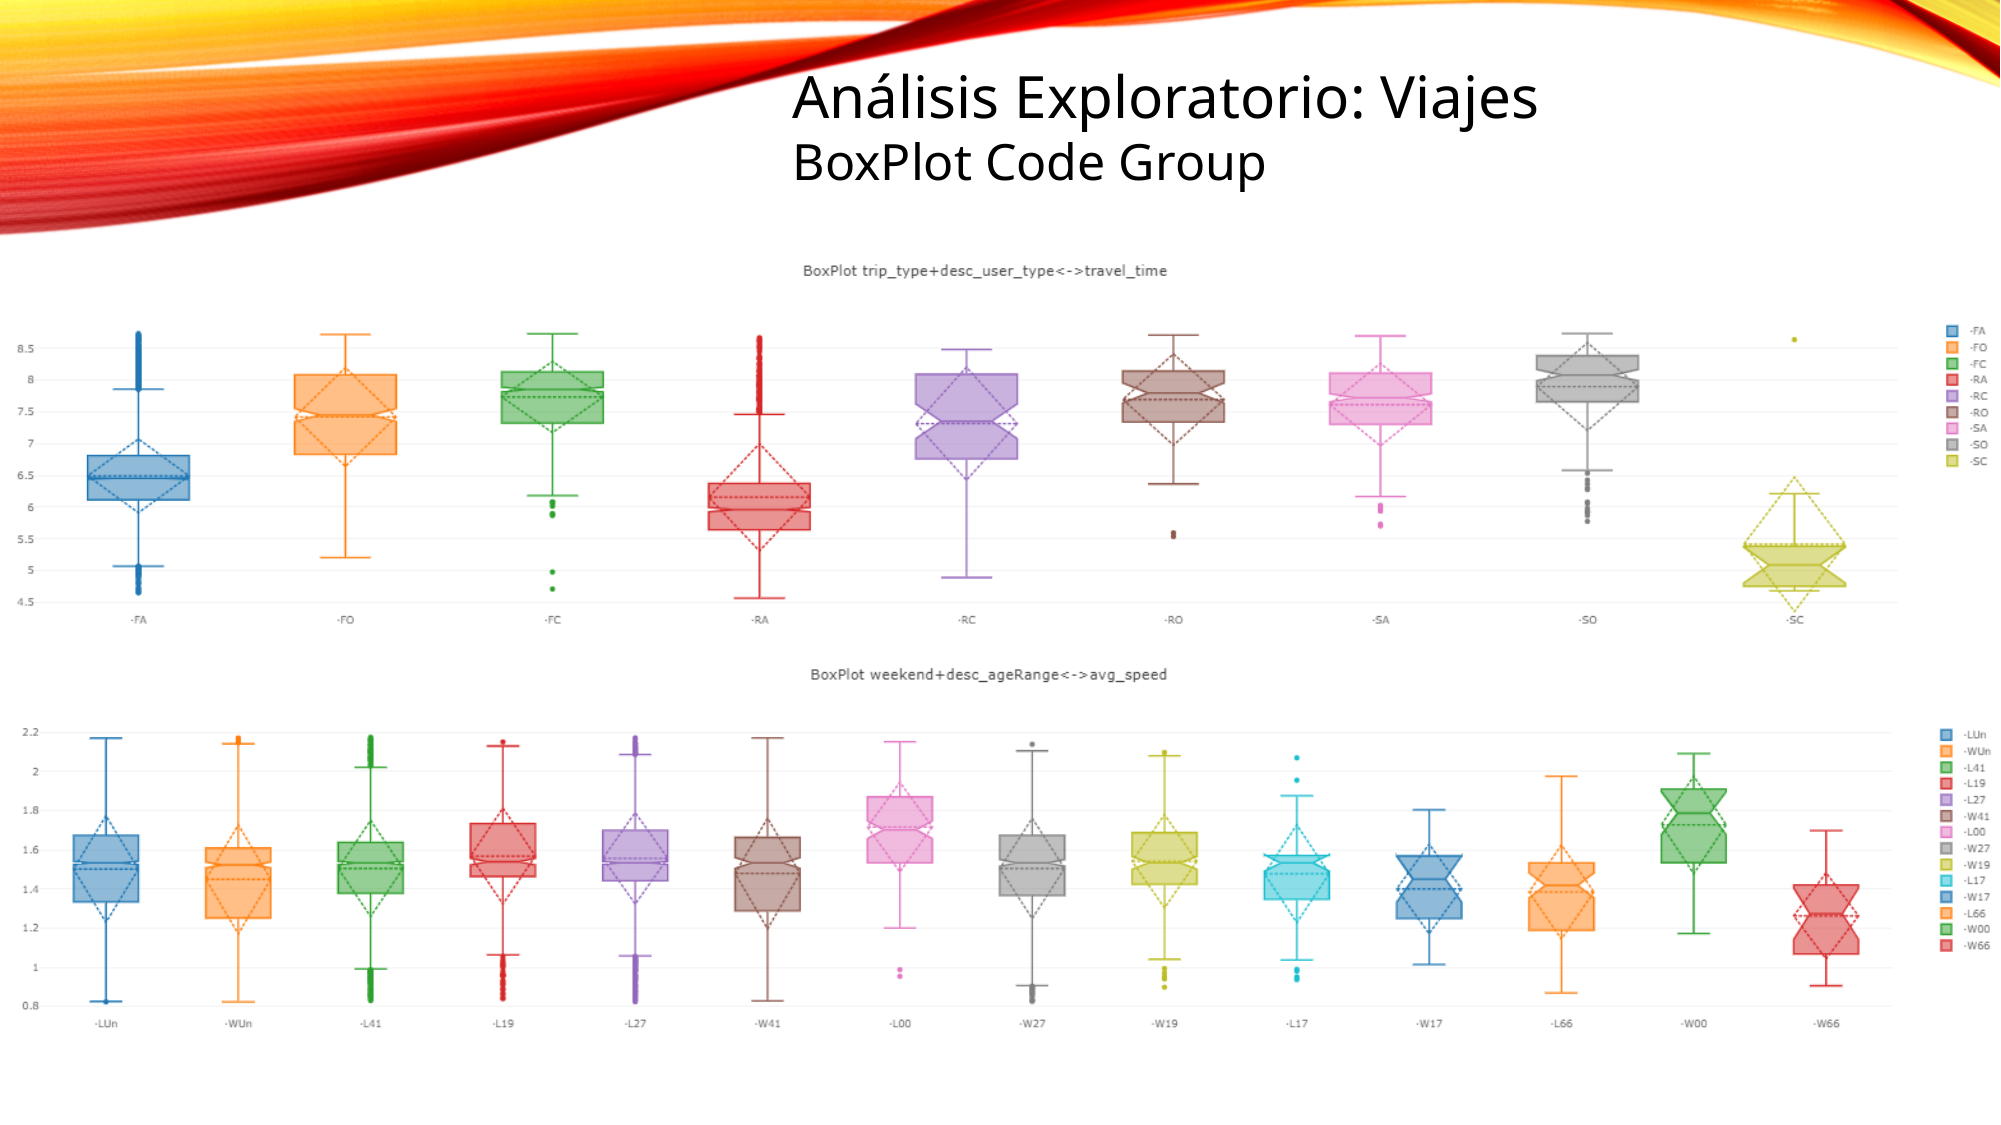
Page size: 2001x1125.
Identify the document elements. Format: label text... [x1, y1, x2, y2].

picture [0, 0, 2000, 237]
text_box Análisis Exploratorio: Viajes BoxPlot Code Group [777, 53, 1935, 198]
picture [0, 243, 2000, 1053]
